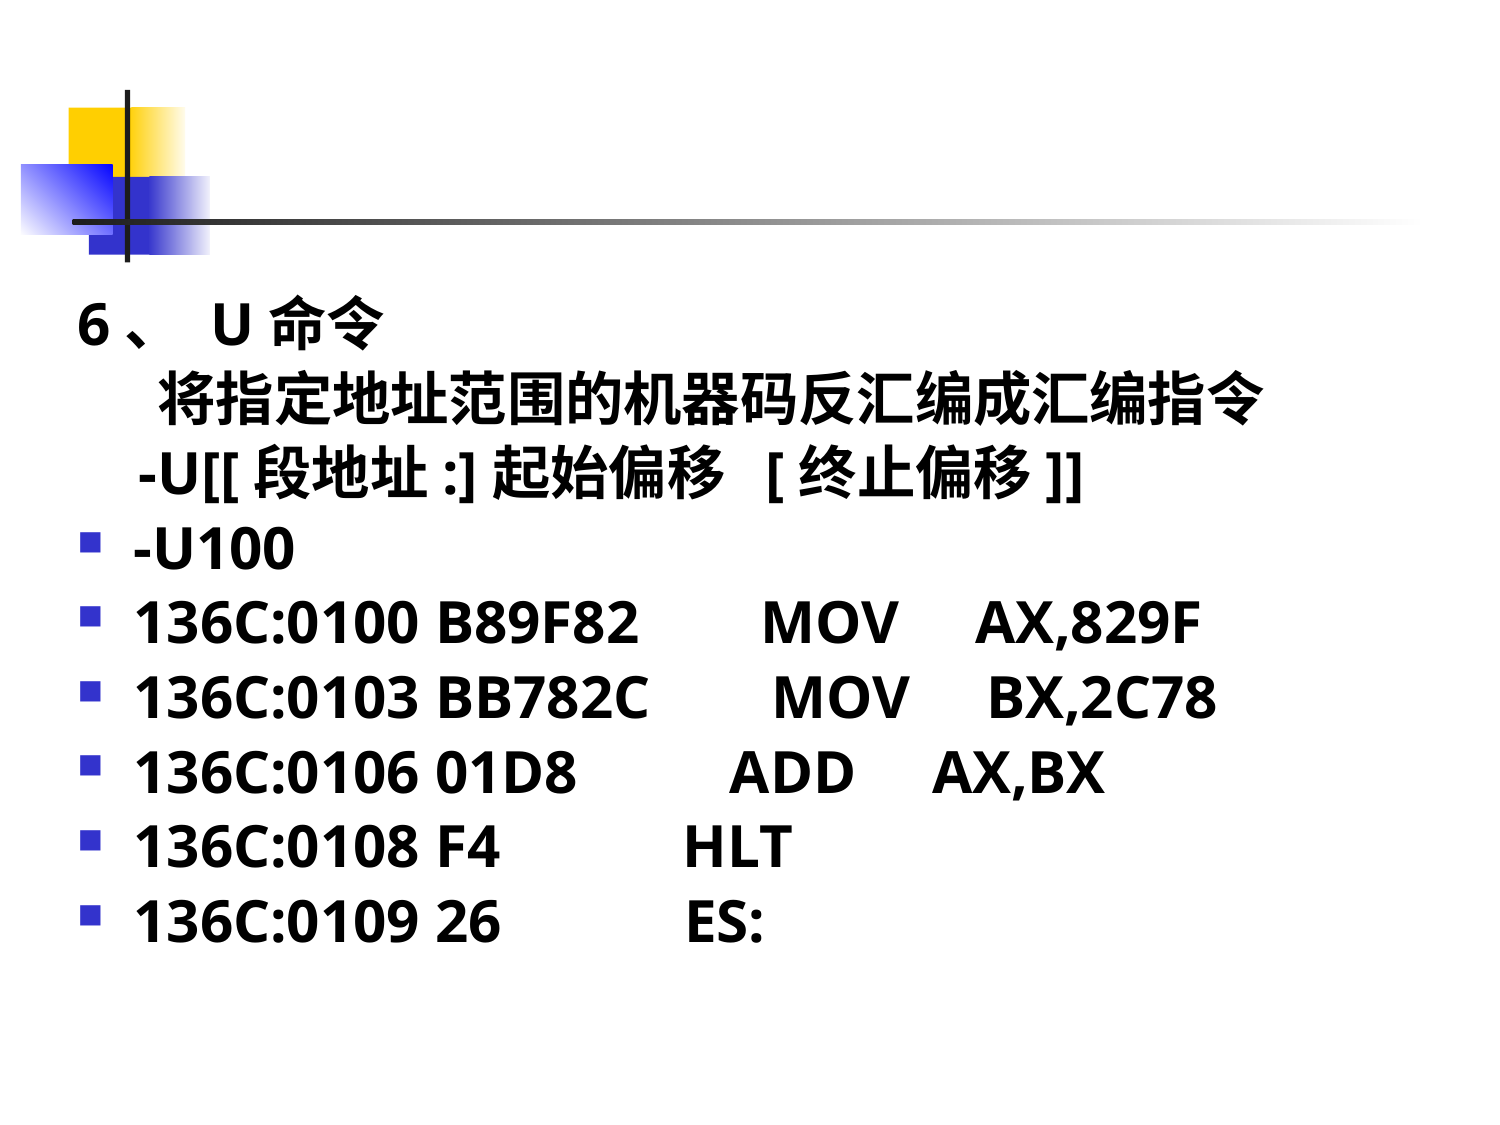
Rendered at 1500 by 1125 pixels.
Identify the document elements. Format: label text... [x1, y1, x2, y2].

list 6、 U命令 将指定地址范围的机器码反汇编成汇编指令 -U[[段地址:]起始偏移 [终止偏移]] -U100 136C:0100 B89F82 MOV AX,829F 136C:0103 BB782C MOV BX,2C78 136C:0106 01D8 ADD AX,BX 136C:0108 F4 HLT 136C:0109 26 ES: [62, 287, 1470, 1007]
